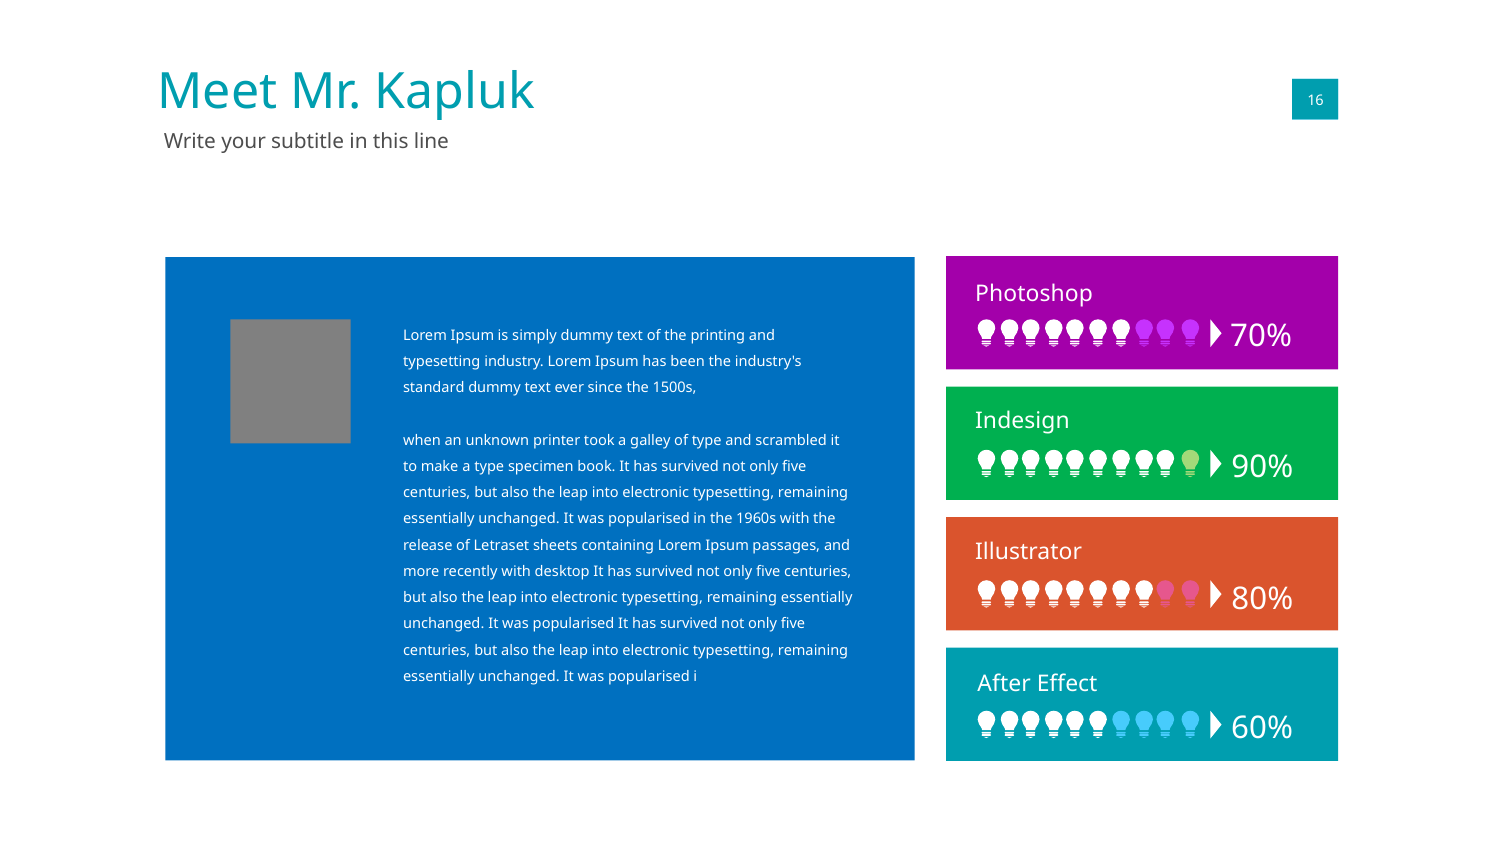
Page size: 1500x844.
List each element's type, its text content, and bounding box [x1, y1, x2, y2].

text_box [1292, 78, 1339, 120]
text_box 16 [1307, 90, 1324, 108]
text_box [977, 707, 1305, 759]
text_box [165, 257, 915, 761]
text_box Write your subtitle in this line [163, 127, 1200, 162]
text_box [945, 255, 1339, 370]
text_box [230, 319, 351, 444]
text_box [977, 578, 1305, 630]
text_box Lorem Ipsum is simply dummy text of the printing and typesetting industry. Lorem Ipsum has been the industry's standard dummy text ever since the 1500s, when an unknown printer took a galley of type and scrambled it to make a type specimen book. It has survived not only five centuries, but also the leap into electronic typesetting, remaining essentially unchanged. It was popularised in the 1960s with the release of Letraset sheets containing Lorem Ipsum passages, and more recently with desktop It has survived not only five centuries, but also the leap into electronic typesetting, remaining essentially unchanged. It was popularised It has survived not only five centuries, but also the leap into electronic typesetting, remaining essentially unchanged. It was popularised i [365, 317, 855, 720]
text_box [977, 314, 1304, 367]
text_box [945, 647, 1339, 762]
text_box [945, 386, 1339, 501]
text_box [945, 516, 1339, 631]
text_box Meet Mr. Kapluk [157, 58, 872, 134]
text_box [977, 445, 1305, 498]
